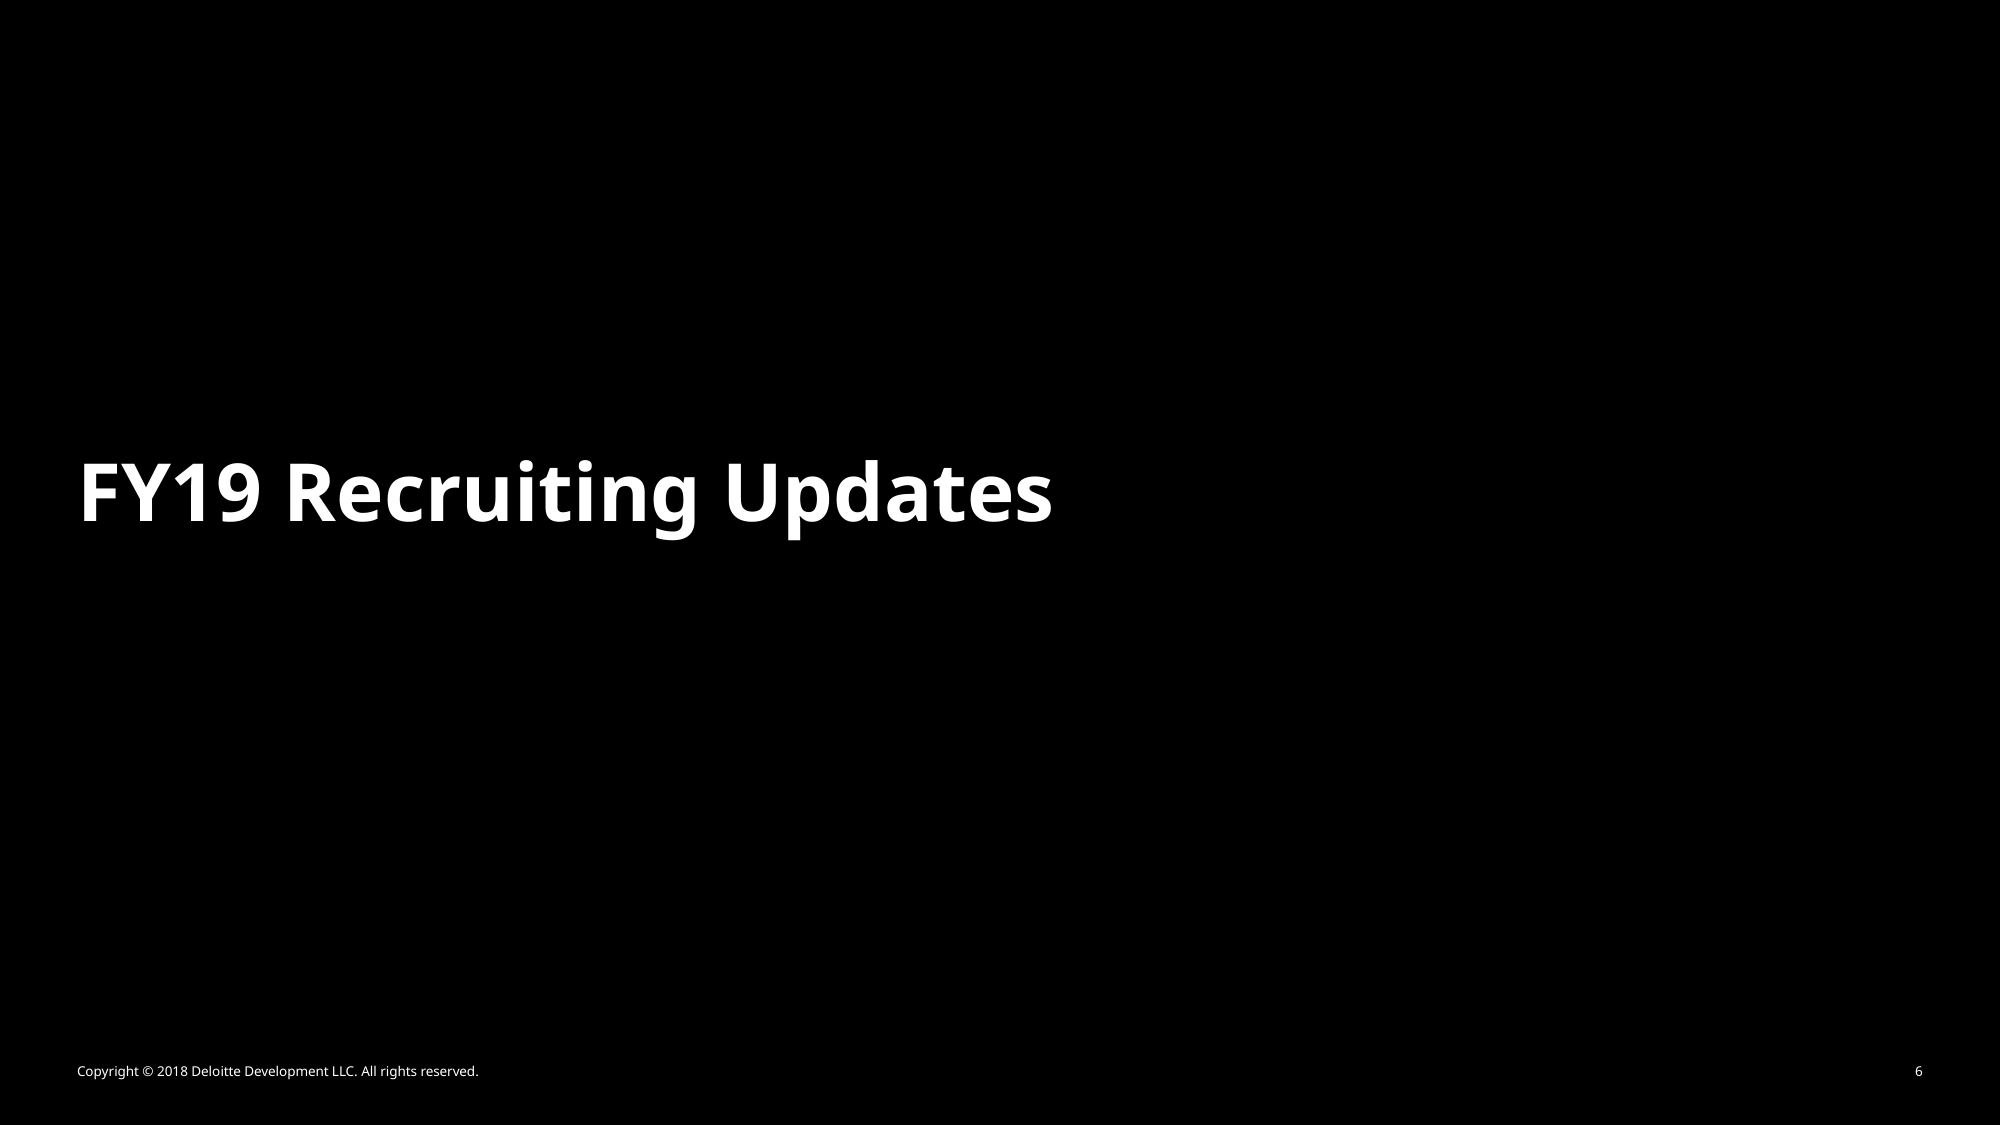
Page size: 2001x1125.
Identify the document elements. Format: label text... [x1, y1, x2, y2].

title FY19 Recruiting Updates [77, 278, 1787, 541]
